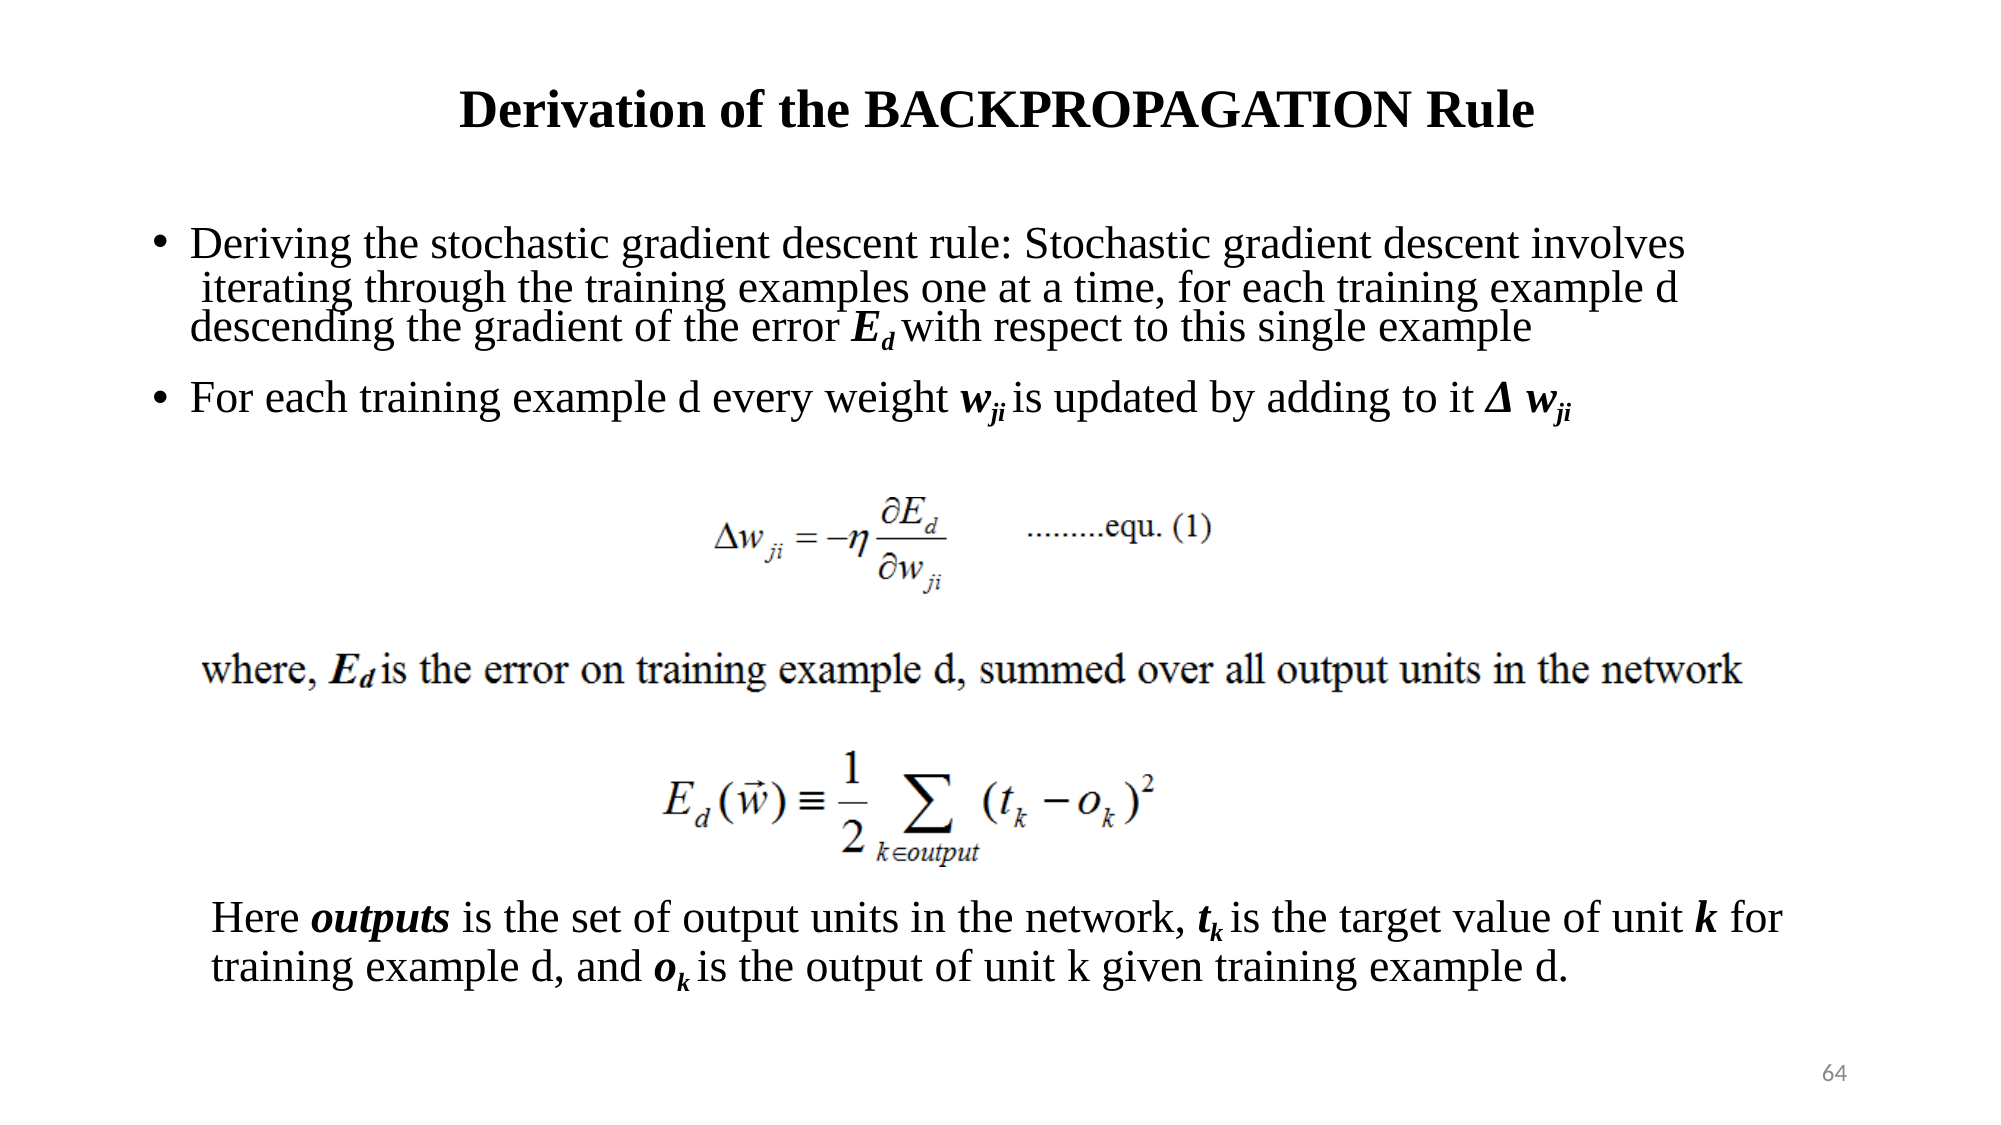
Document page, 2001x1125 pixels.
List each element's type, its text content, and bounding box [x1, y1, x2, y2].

text_box [201, 497, 1744, 867]
title Derivation of the BACKPROPAGATION Rule [457, 71, 1543, 211]
text_box Deriving the stochastic gradient descent rule: Stochastic gradient descent involves iterating through the training examples one at a time, for each training example d descending the gradient of the error Ed with respect to this single example For each training example d every weight wji is updated by adding to it Δ wji [146, 211, 1702, 427]
slide_number 64 [1817, 1060, 1852, 1125]
text_box Here outputs is the set of output units in the network, tk is the target value of unit k for training example d, and ok is the output of unit k given training example d. [204, 895, 1804, 997]
